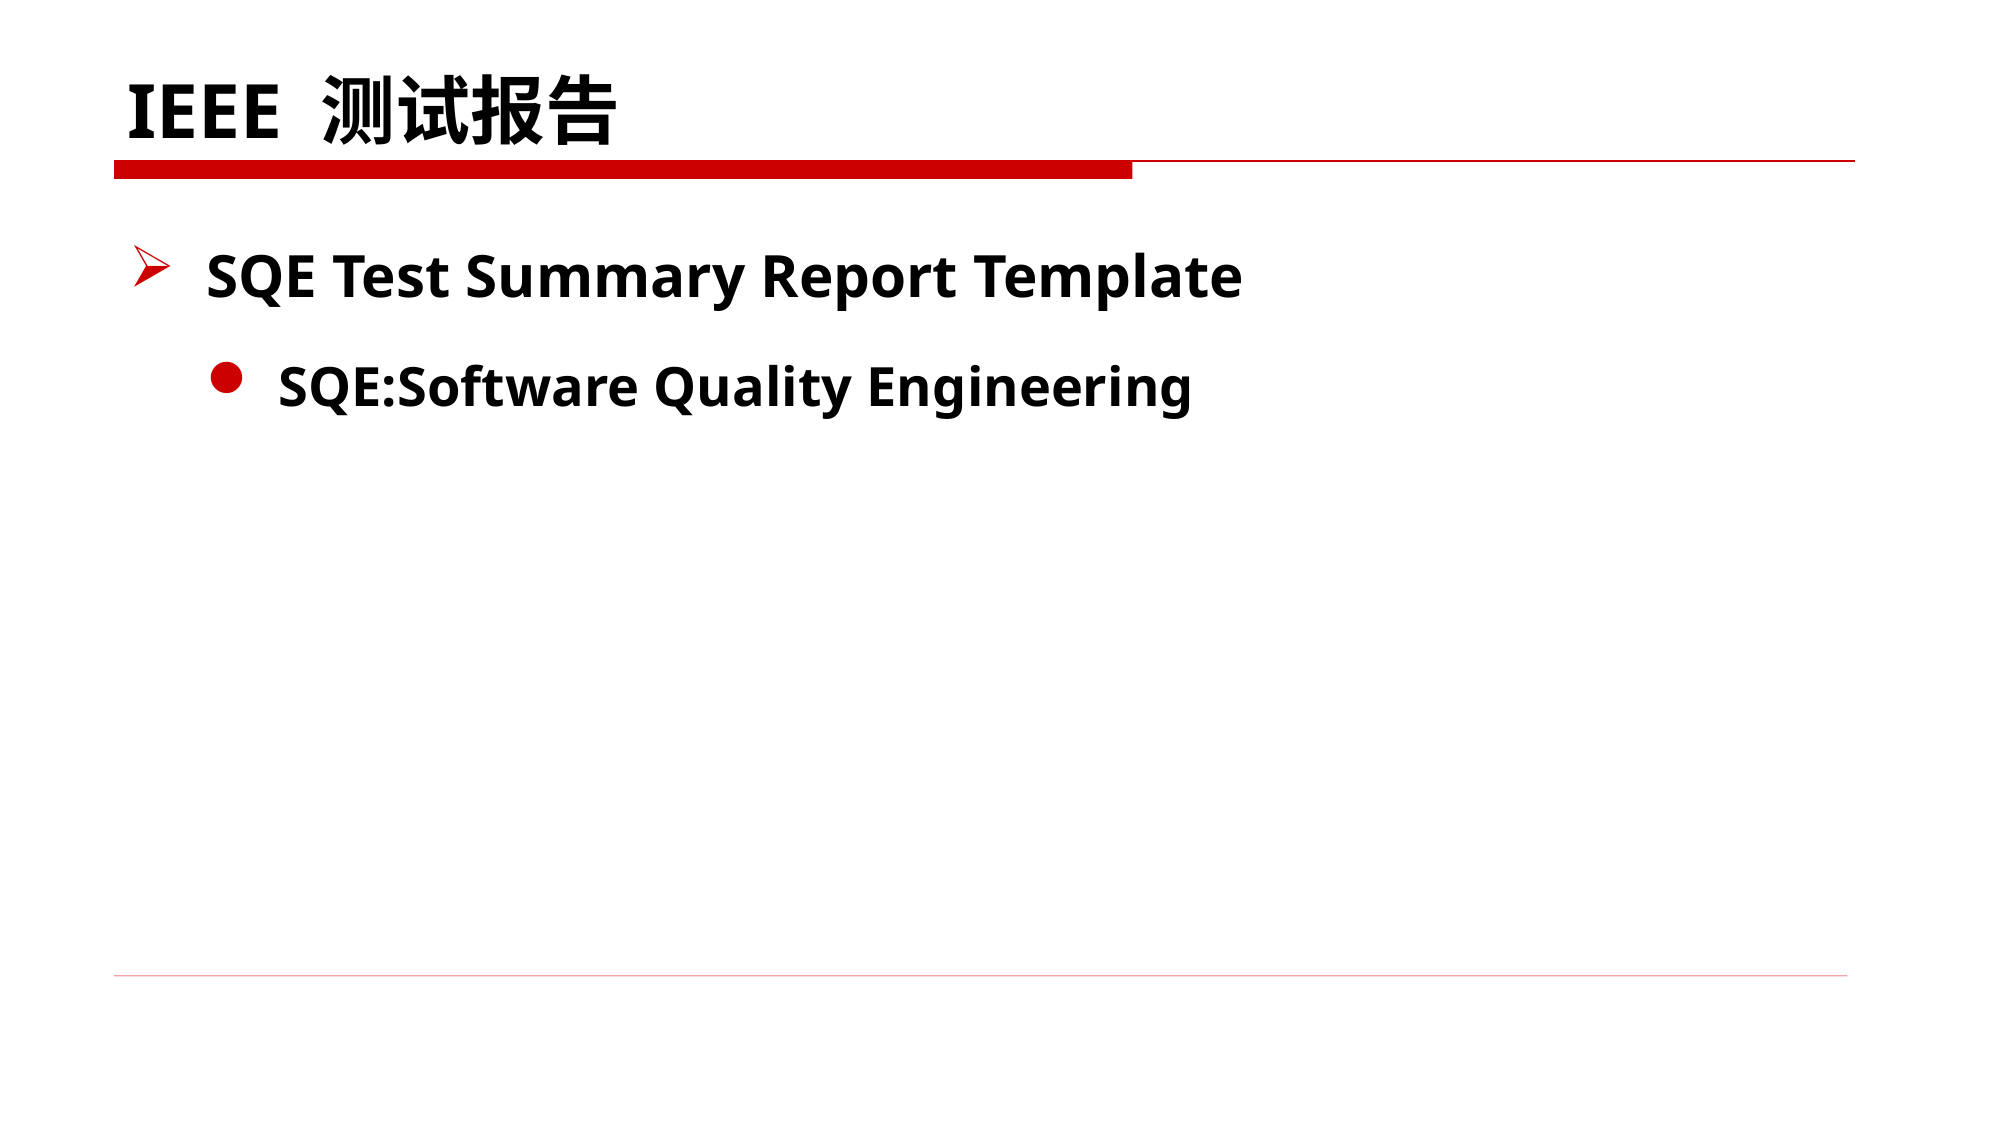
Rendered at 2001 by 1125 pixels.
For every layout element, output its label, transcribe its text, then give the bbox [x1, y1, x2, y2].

title IEEE 测试报告 [112, 42, 1863, 161]
list SQE Test Summary Report Template SQE:Software Quality Engineering [114, 196, 1865, 897]
